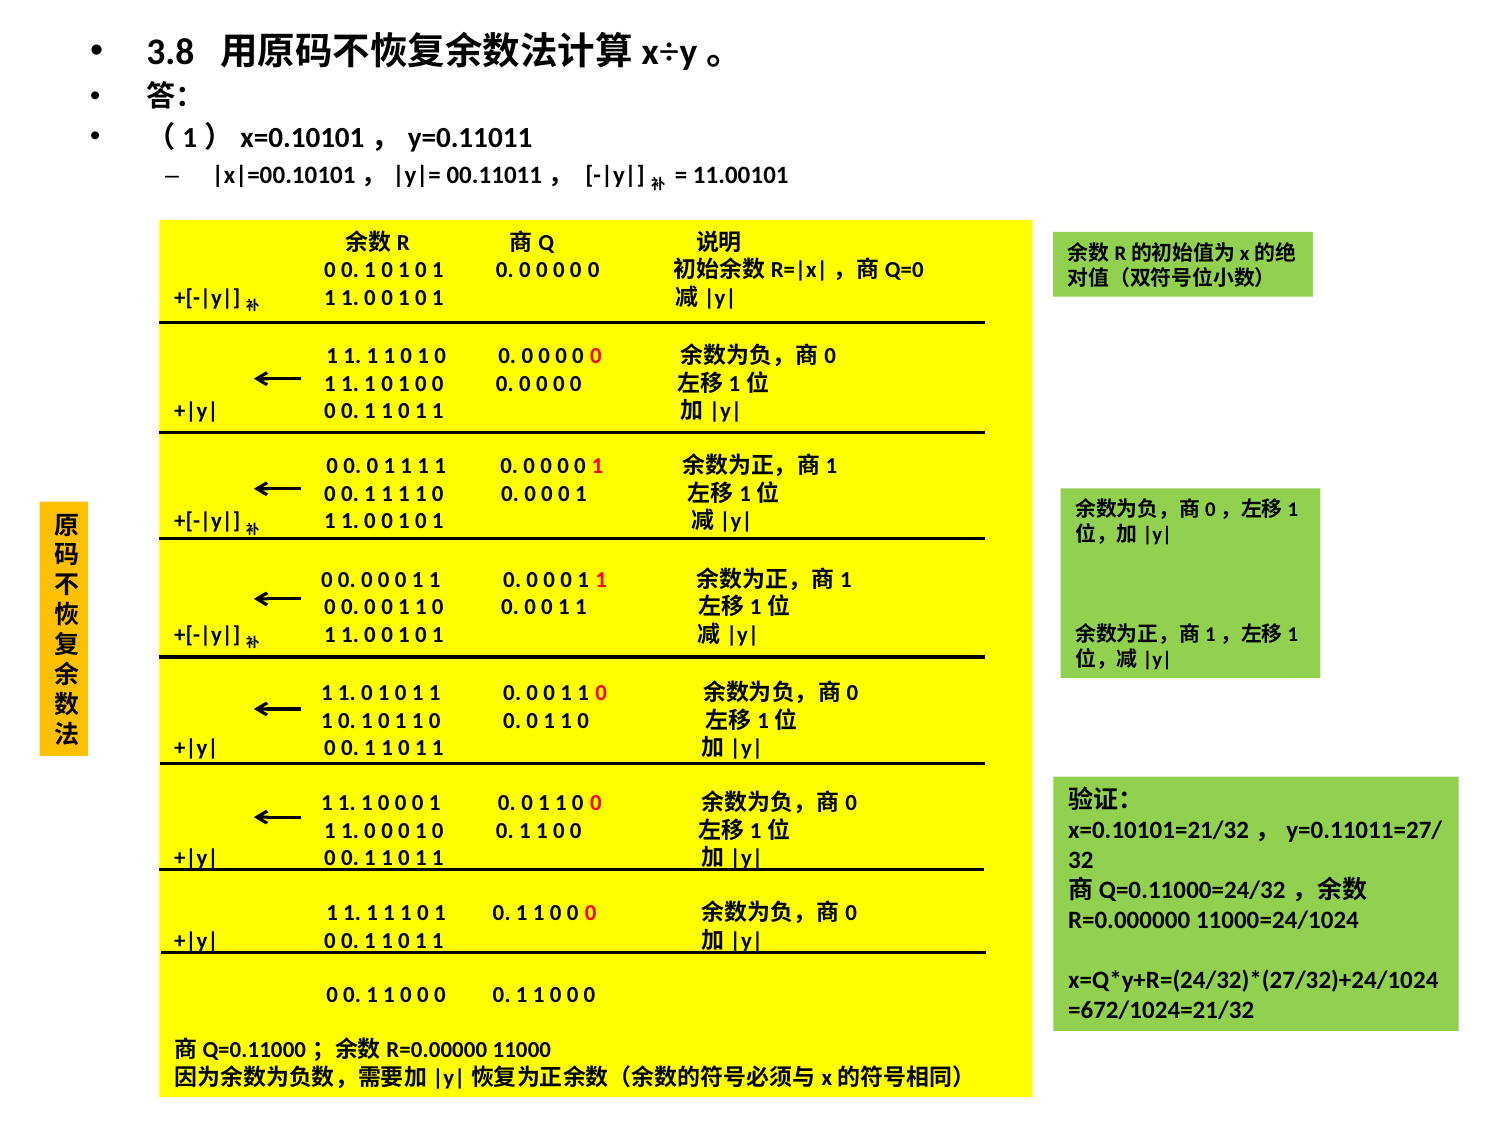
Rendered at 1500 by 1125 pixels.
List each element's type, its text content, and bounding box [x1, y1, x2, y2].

text_box 余数为负，商0，左移1位，加|y| 余数为正，商1，左移1位，减|y| [1060, 488, 1321, 678]
text_box 余数R的初始值为x的绝对值（双符号位小数） [1053, 231, 1314, 297]
text_box 验证：x=0.10101=21/32，y=0.11011=27/32 商Q=0.11000=24/32，余数R=0.000000 11000=24/1024 x=Q*y+R=(24/32)*(27/32)+24/1024=672/1024=21/32 [1053, 776, 1459, 1031]
text_box 原码不恢复余数法 [39, 501, 88, 756]
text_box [159, 219, 1033, 1092]
list 3.8 用原码不恢复余数法计算x÷y。 答： （1）x=0.10101，y=0.11011 |x|=00.10101，|y|= 00.11011， [-|y|]补 = 11.00101 [75, 19, 1425, 762]
